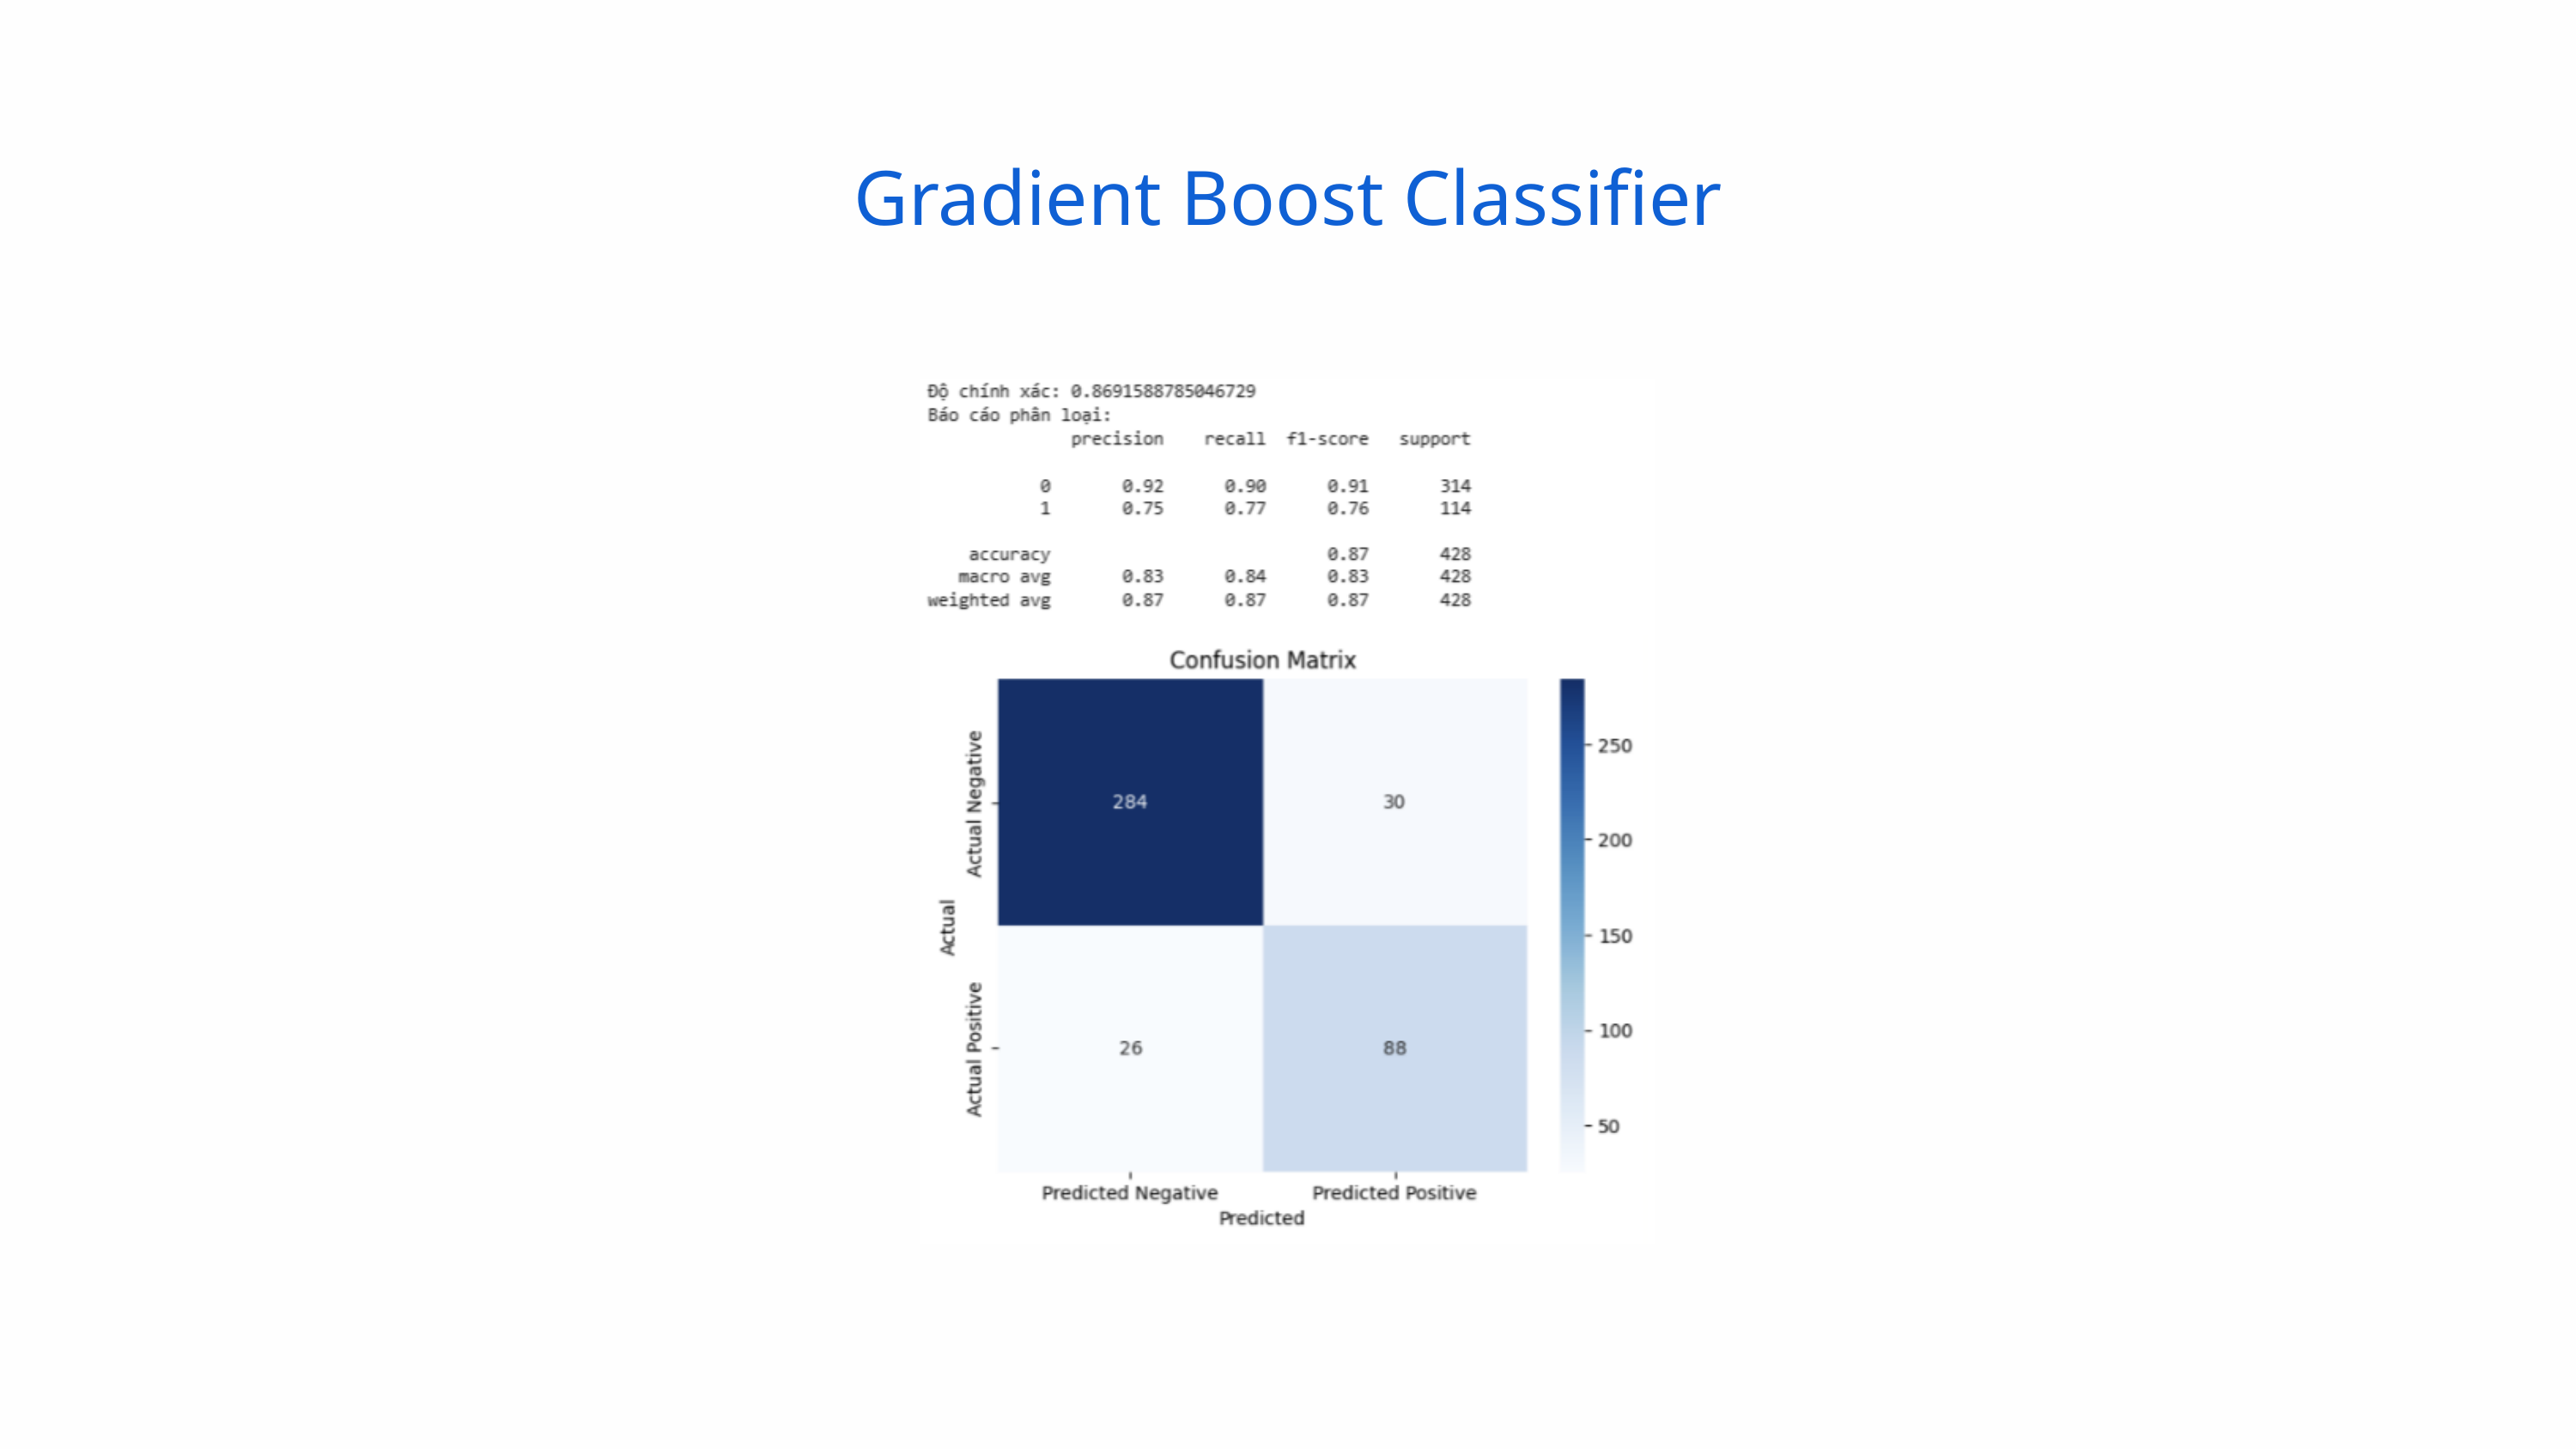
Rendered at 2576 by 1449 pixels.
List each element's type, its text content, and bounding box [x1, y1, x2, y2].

text_box Gradient Boost Classifier [837, 127, 1739, 240]
text_box [920, 379, 1656, 1244]
